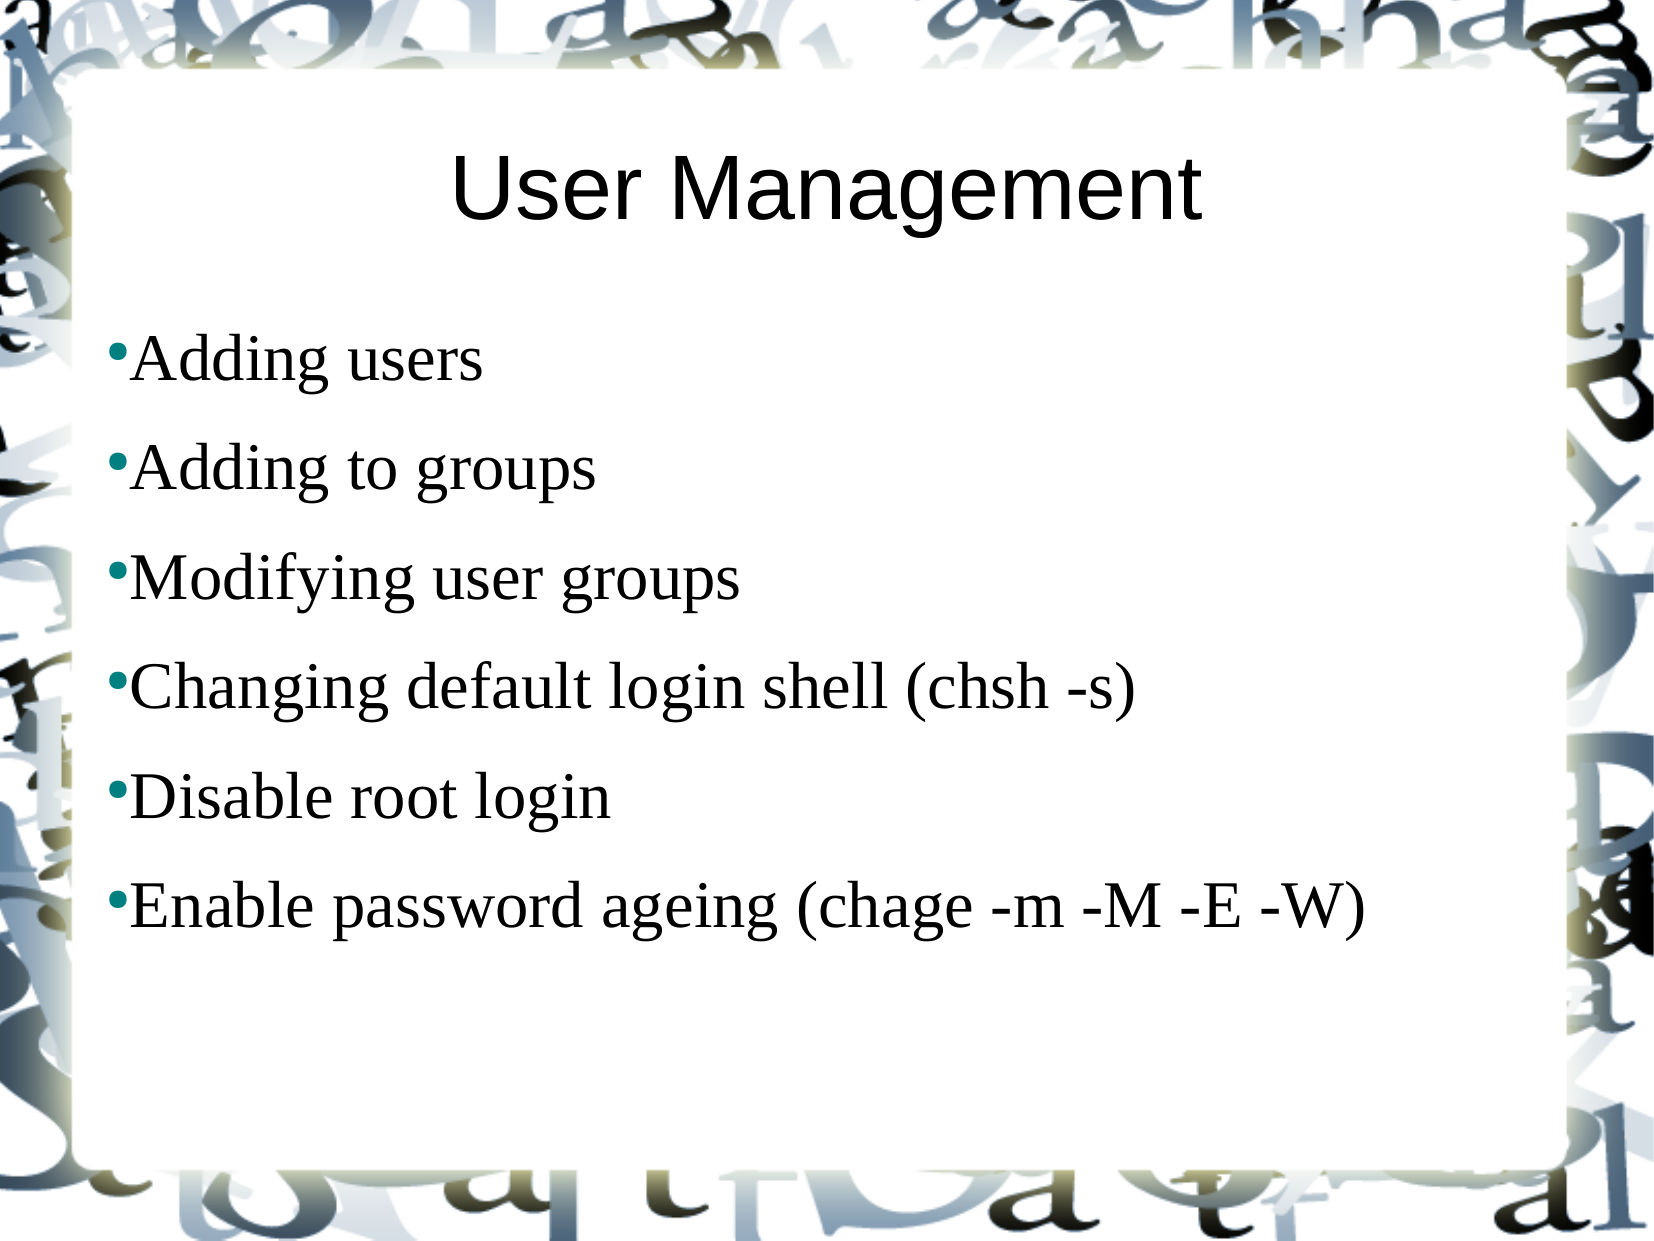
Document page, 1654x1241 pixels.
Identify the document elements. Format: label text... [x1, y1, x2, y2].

title User Management [82, 78, 1571, 287]
picture [0, 0, 1654, 1241]
list Adding users Adding to groups Modifying user groups Changing default login shell (chsh -s) Disable root login Enable password ageing (chage -m -M -E -W) [106, 313, 1530, 1019]
